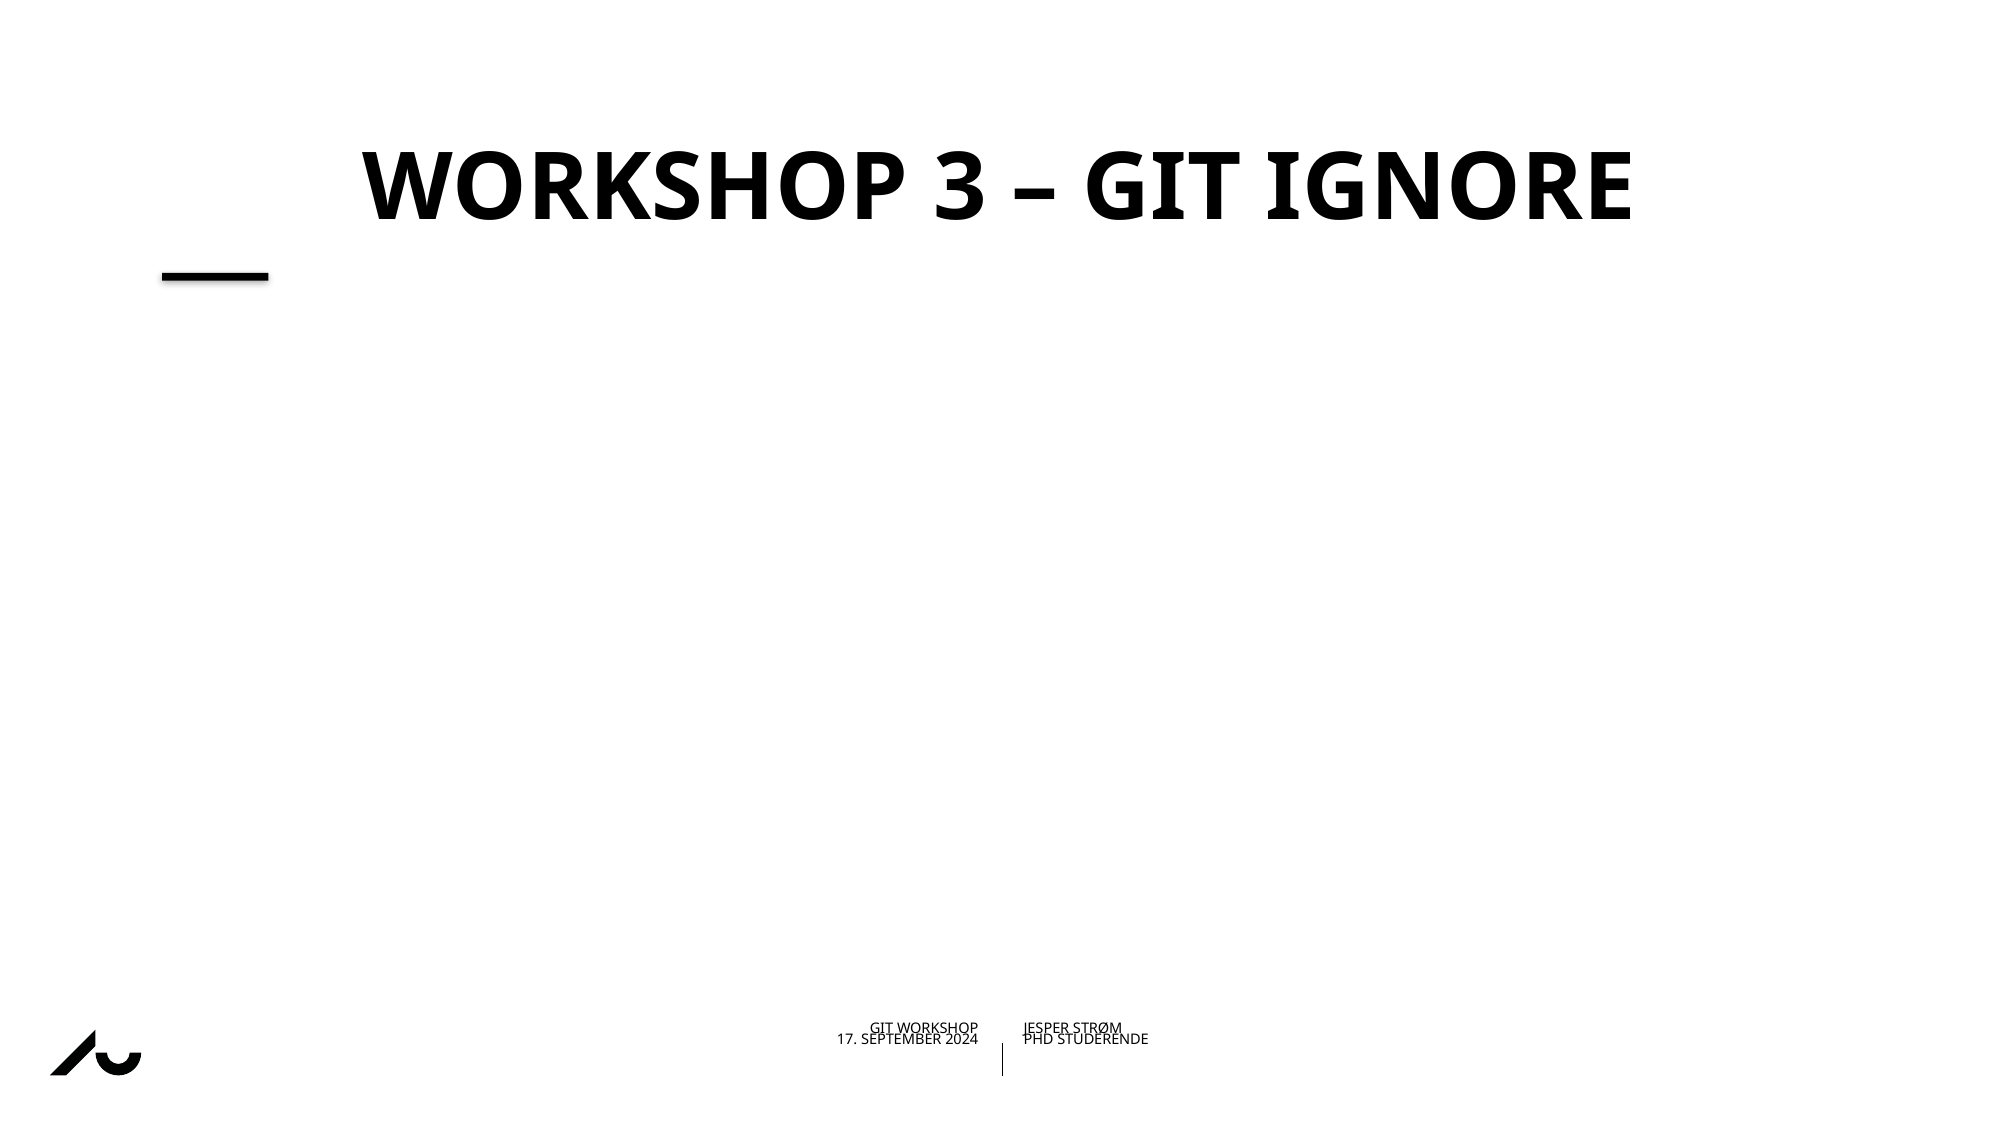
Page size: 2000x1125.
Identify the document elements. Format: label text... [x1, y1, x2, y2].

title Workshop 3 – Git ignore [51, 24, 1948, 240]
